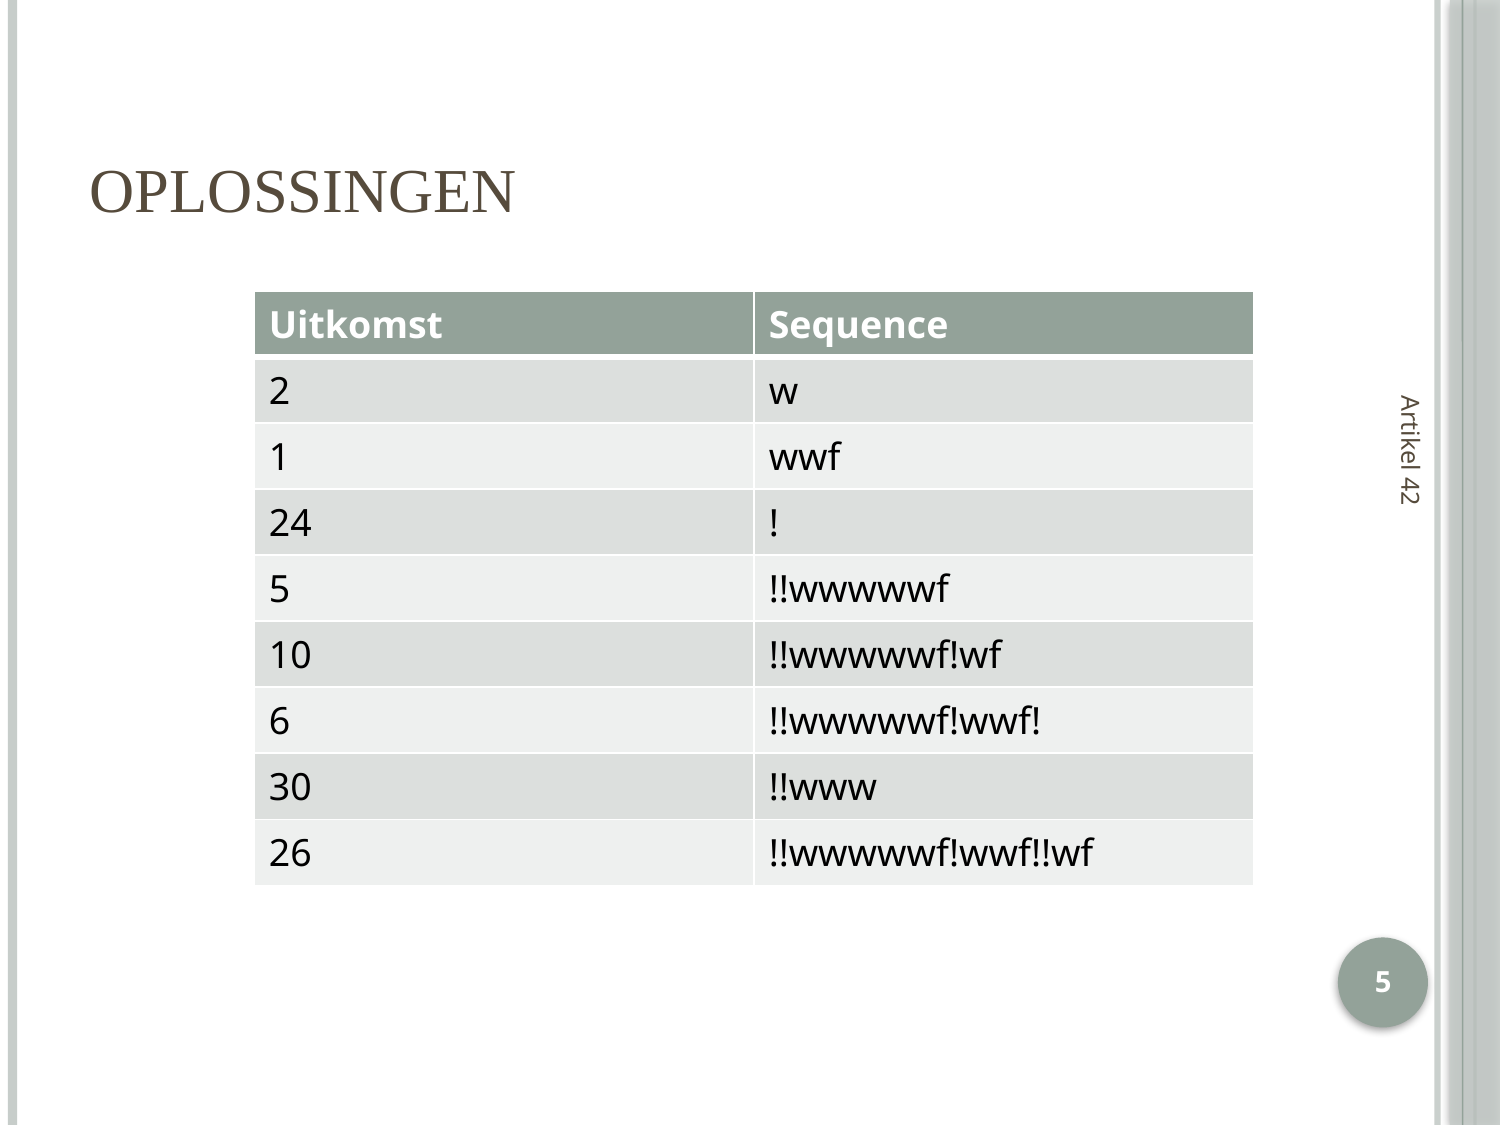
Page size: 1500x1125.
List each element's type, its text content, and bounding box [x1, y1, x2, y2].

table_cell !!wwwwwf!wwf! [755, 688, 1253, 752]
table_cell !!wwwwwf!wf [755, 622, 1253, 686]
table_header Sequence [755, 292, 1253, 354]
table_cell !!wwwwwf [755, 556, 1253, 620]
table_header Uitkomst [255, 292, 753, 354]
footer Artikel 42 [1379, 380, 1440, 906]
table_cell 10 [255, 622, 753, 686]
table_cell 5 [255, 556, 753, 620]
table_cell 30 [255, 754, 753, 819]
table_cell !!wwwwwf!wwf!!wf [755, 820, 1253, 885]
table_cell 1 [255, 424, 753, 488]
slide_number 5 [1333, 940, 1434, 1027]
table_cell !!www [755, 754, 1253, 819]
title Oplossingen [75, 45, 1300, 233]
table_cell 26 [255, 820, 753, 885]
table_cell 24 [255, 490, 753, 554]
table_cell ! [755, 490, 1253, 554]
table_cell wwf [755, 424, 1253, 488]
table_cell 2 [255, 360, 753, 422]
table_cell 6 [255, 688, 753, 752]
table_cell w [755, 360, 1253, 422]
list [75, 262, 1300, 1062]
